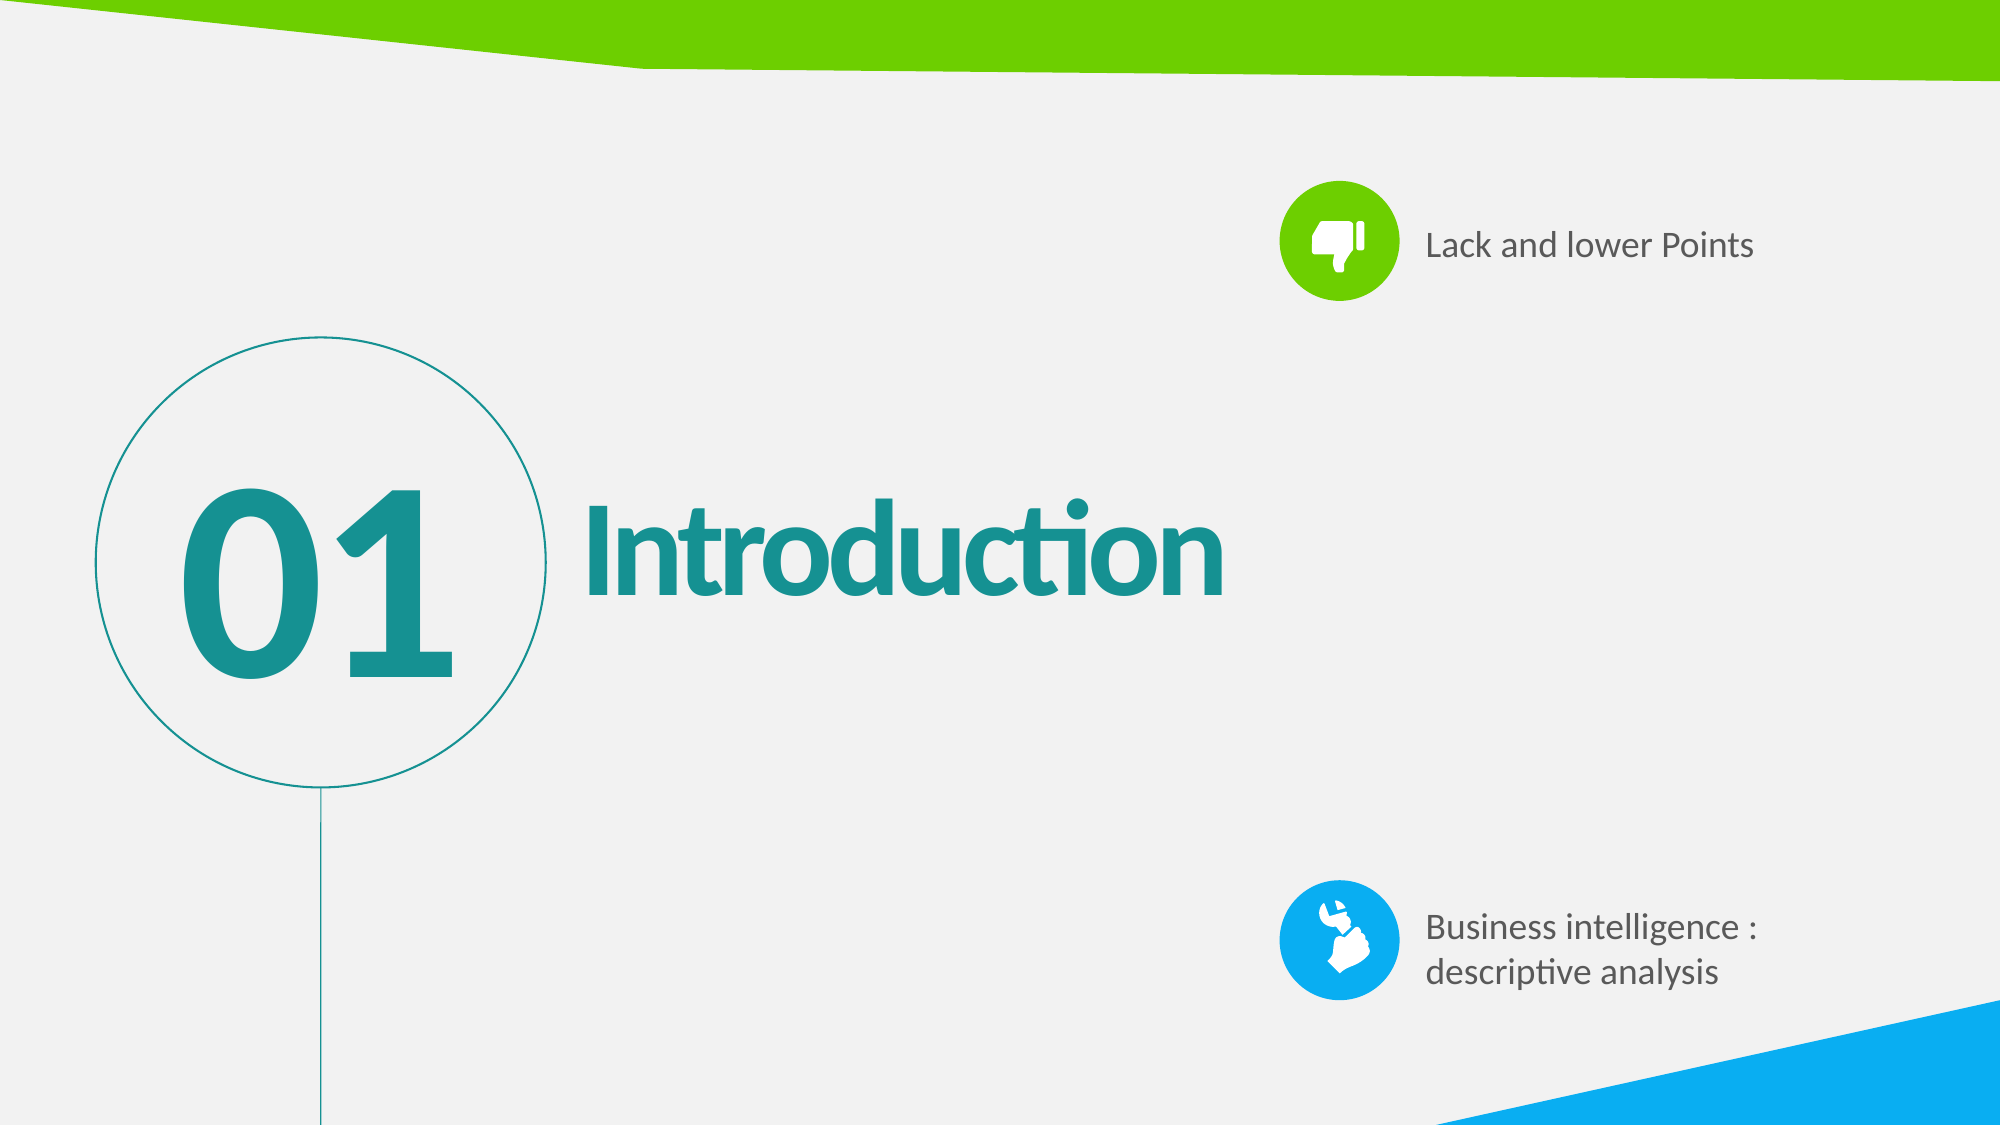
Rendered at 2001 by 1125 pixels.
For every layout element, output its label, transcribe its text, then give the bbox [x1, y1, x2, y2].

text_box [1319, 900, 1370, 974]
text_box [184, 336, 457, 382]
text_box [94, 428, 139, 697]
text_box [1311, 221, 1365, 273]
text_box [1279, 880, 1833, 1001]
text_box 01 [139, 382, 503, 743]
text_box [1279, 180, 1833, 319]
text_box Introduction [526, 450, 1245, 631]
text_box [184, 743, 457, 789]
text_box [0, 0, 2000, 83]
text_box [503, 428, 537, 697]
text_box [1435, 999, 2000, 1125]
